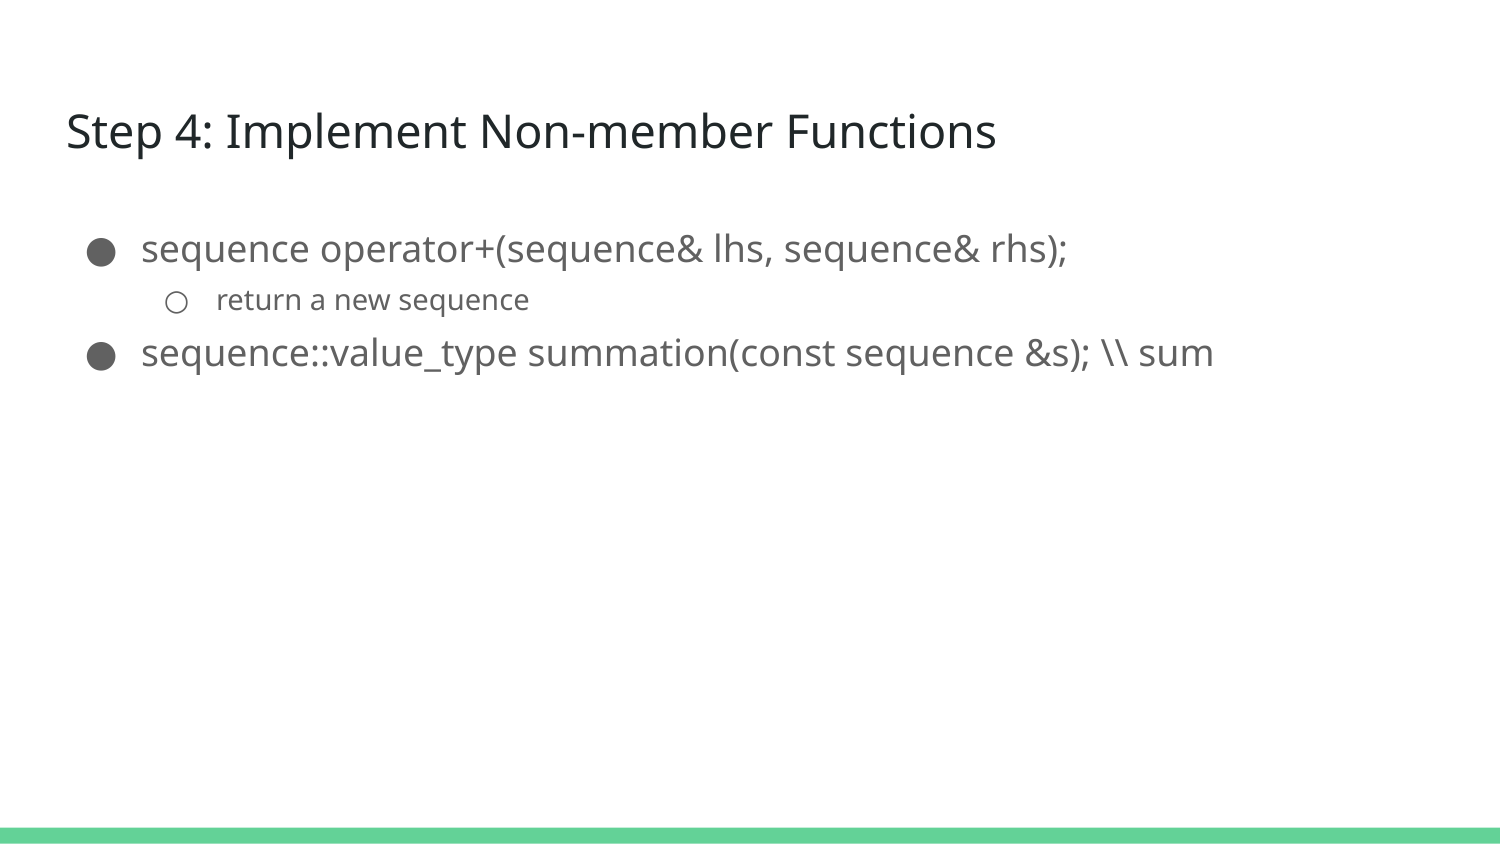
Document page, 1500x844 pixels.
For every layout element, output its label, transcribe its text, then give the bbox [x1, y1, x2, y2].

list sequence operator+(sequence& lhs, sequence& rhs); return a new sequence sequence::value_type summation(const sequence &s); \\ sum [51, 199, 1449, 761]
title Step 4: Implement Non-member Functions [51, 83, 1449, 178]
